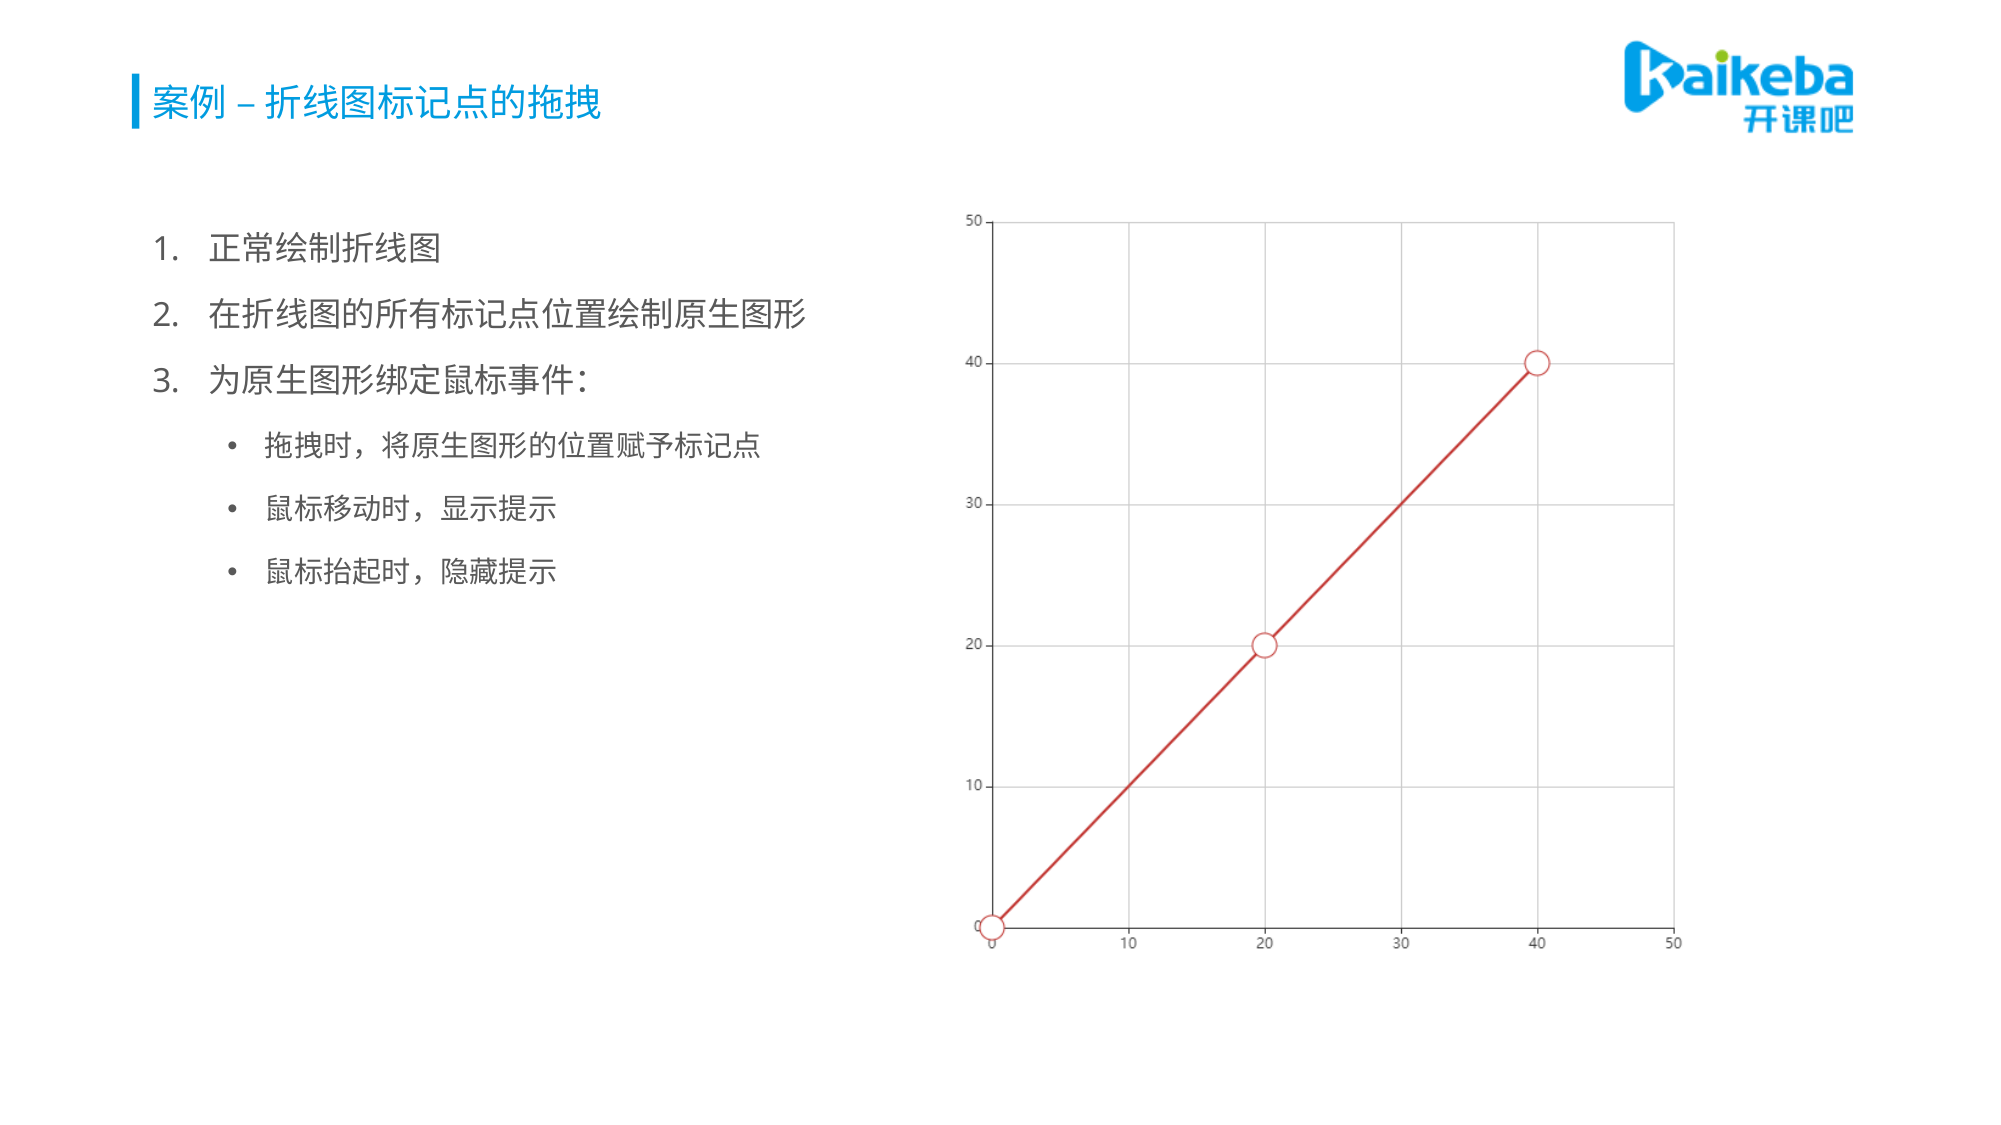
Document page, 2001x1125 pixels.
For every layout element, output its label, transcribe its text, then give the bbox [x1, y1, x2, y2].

picture [1640, 50, 1650, 59]
picture [952, 199, 1687, 957]
picture [1612, 31, 1866, 143]
title 案例 – 折线图标记点的拖拽 [137, 59, 1863, 148]
list 正常绘制折线图 在折线图的所有标记点位置绘制原生图形 为原生图形绑定鼠标事件： 拖拽时，将原生图形的位置赋予标记点 鼠标移动时，显示提示 鼠标抬起时，隐藏提示 [137, 199, 1863, 1014]
